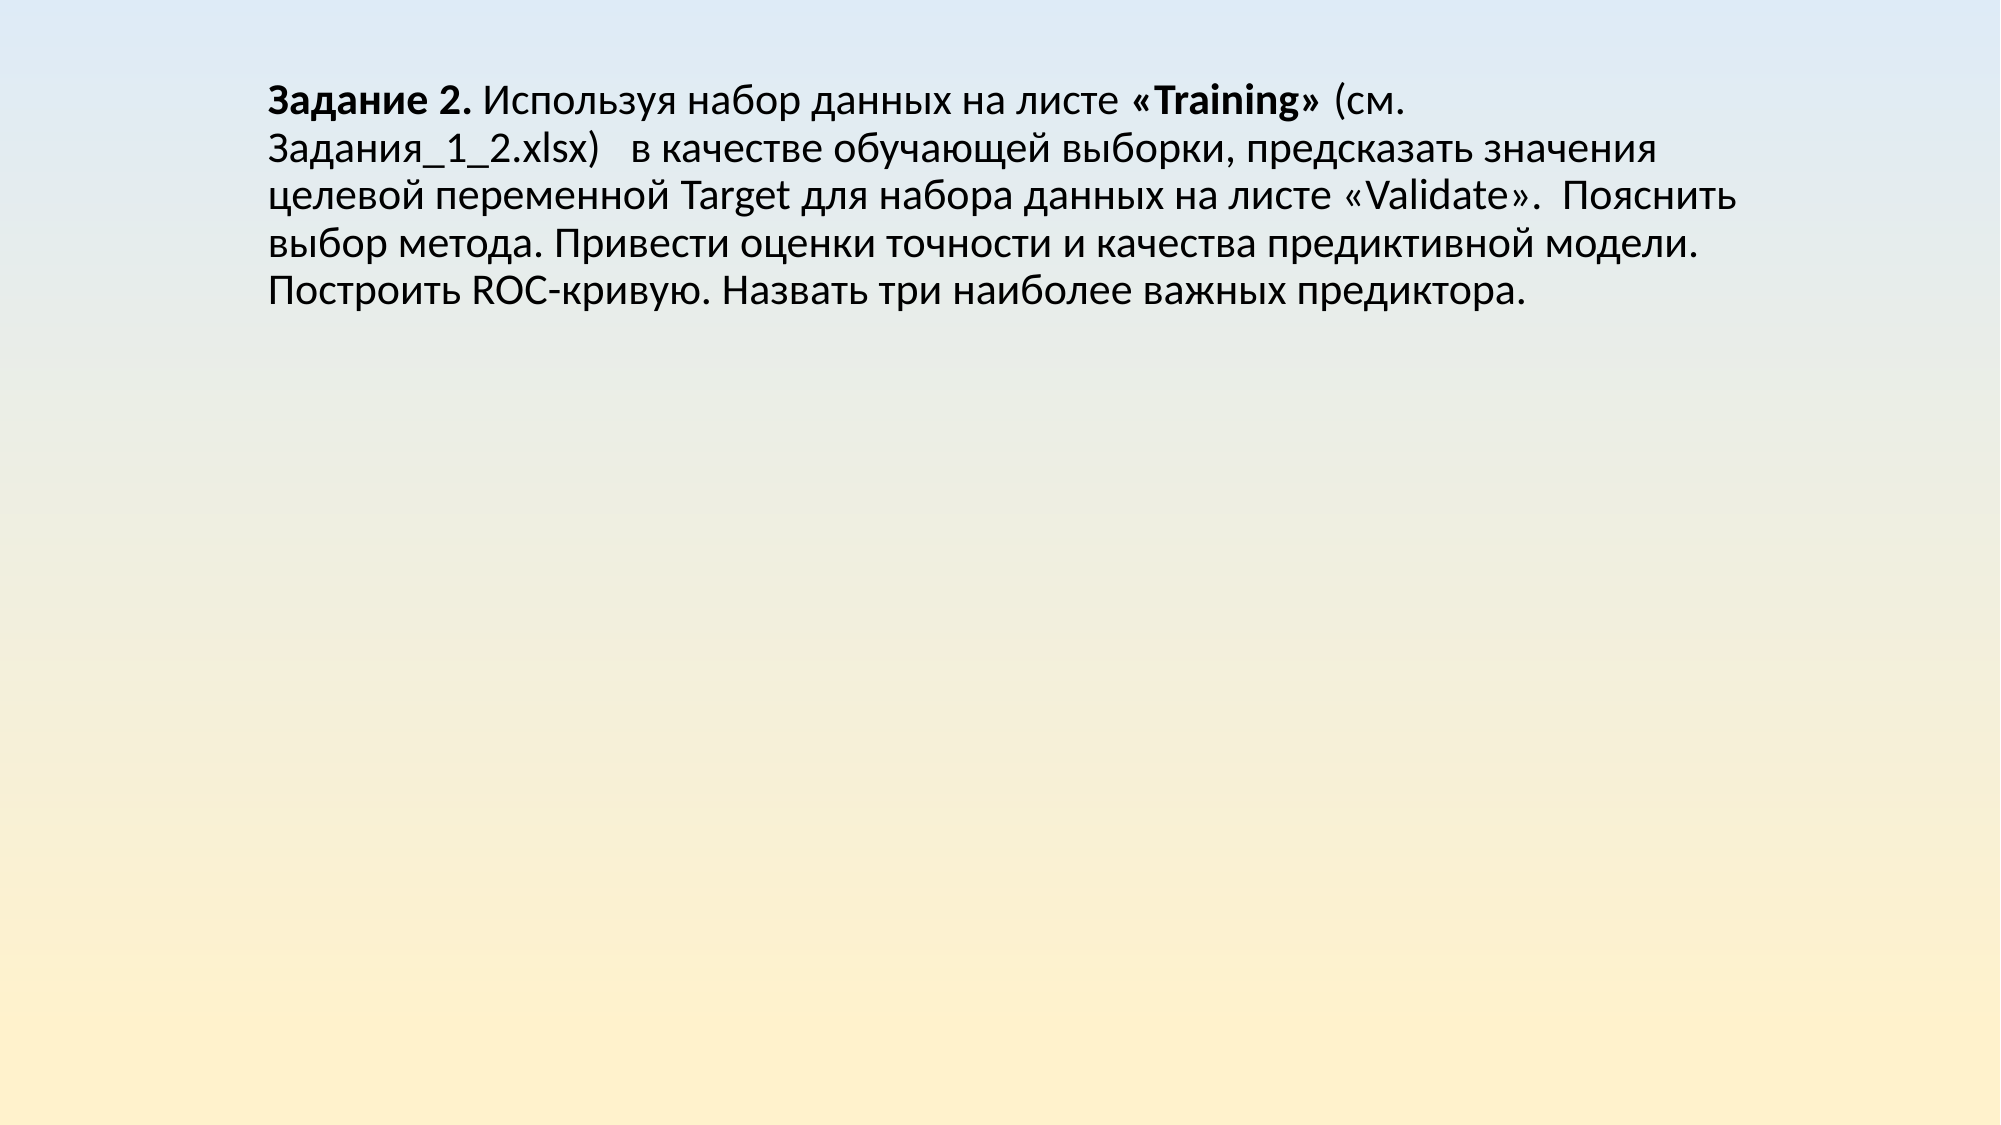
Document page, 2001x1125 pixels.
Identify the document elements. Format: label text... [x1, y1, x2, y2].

subtitle Задание 2. Используя набор данных на листе «Training» (см. Задания_1_2.xlsx) в качестве обучающей выборки, предсказать значения целевой переменной Target для набора данных на листе «Validate». Пояснить выбор метода. Привести оценки точности и качества предиктивной модели. Построить ROC-кривую. Назвать три наиболее важных предиктора. [252, 69, 1753, 366]
